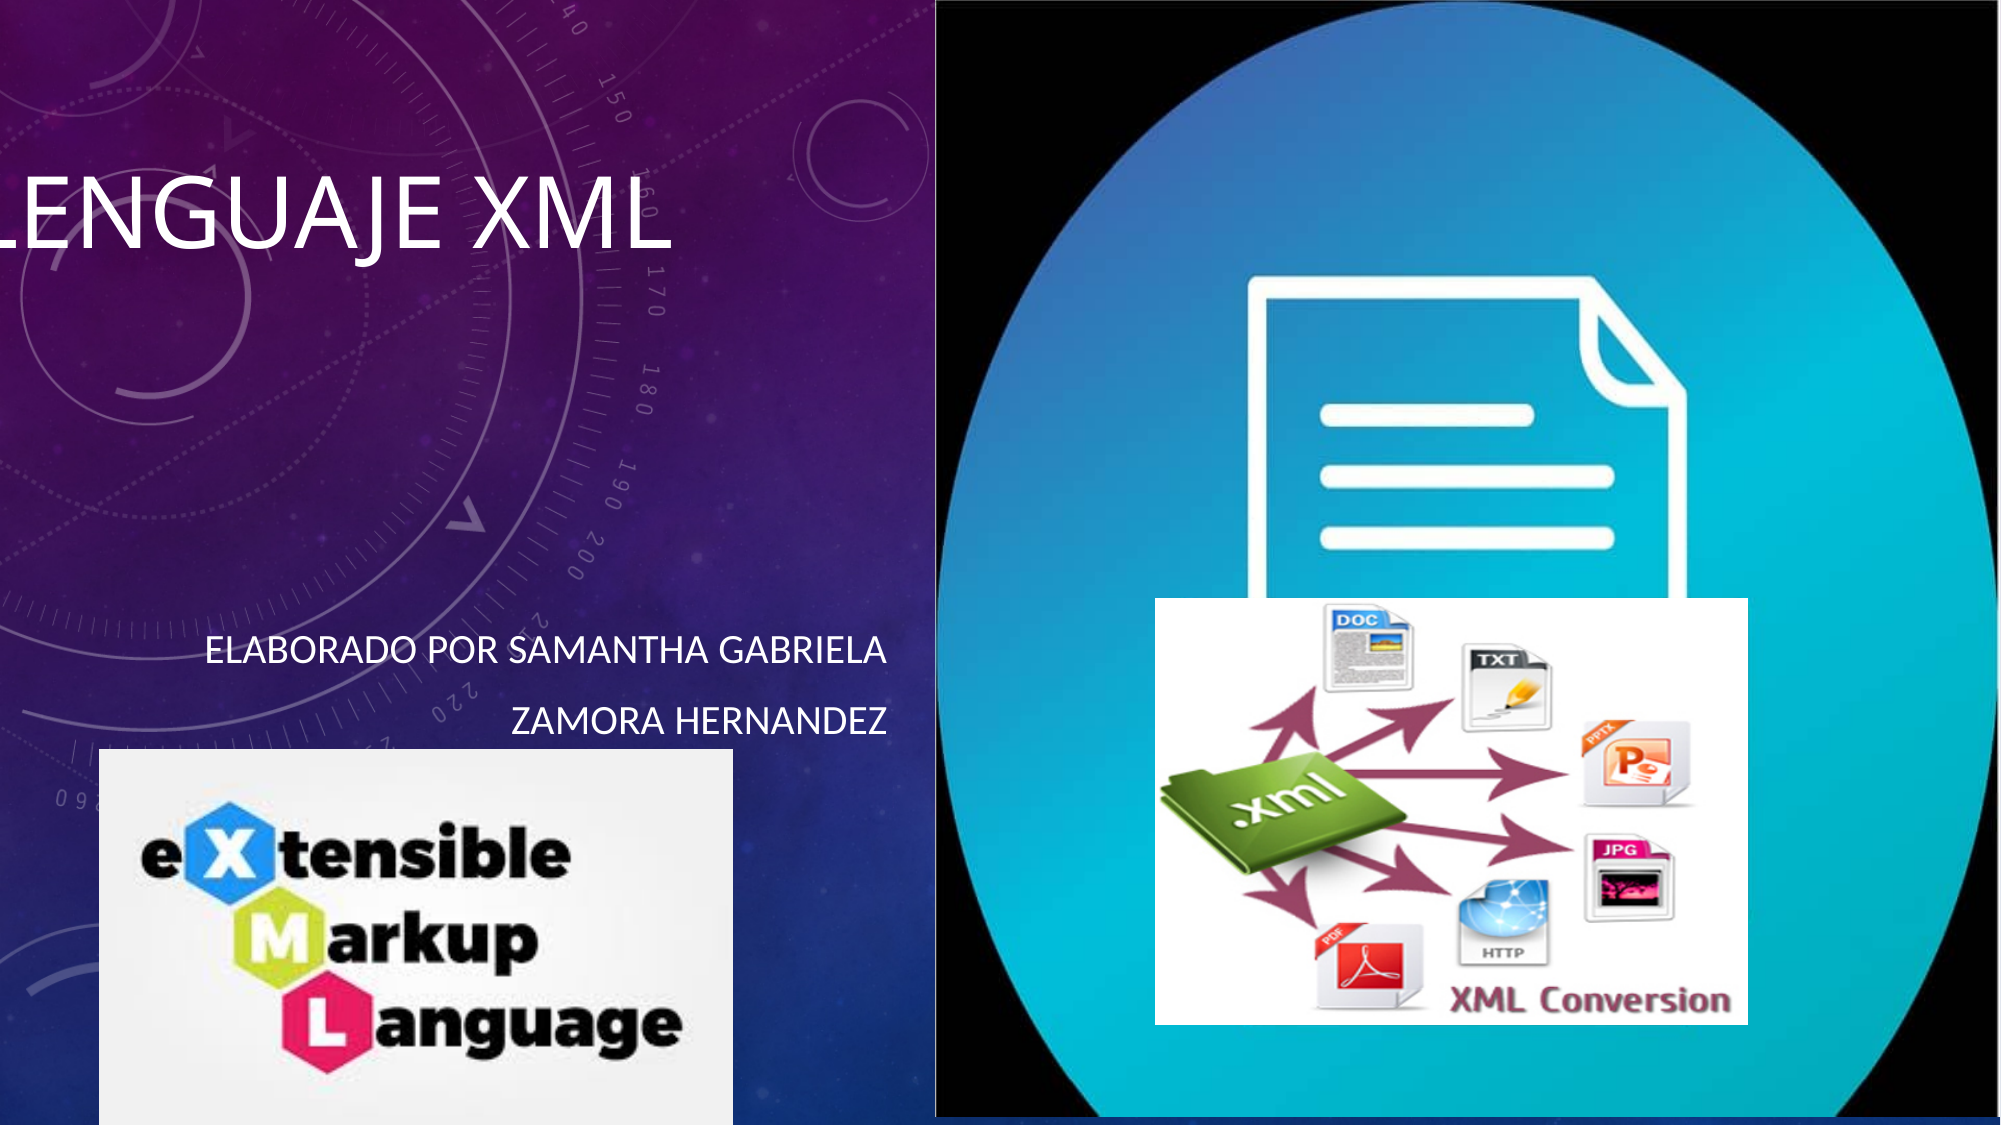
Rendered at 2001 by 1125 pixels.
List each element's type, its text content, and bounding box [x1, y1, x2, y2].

title Lenguaje XML [0, 0, 690, 277]
subtitle Elaborado por samantha Gabriela Zamora hernandez [0, 614, 903, 845]
picture [0, 0, 2001, 1125]
